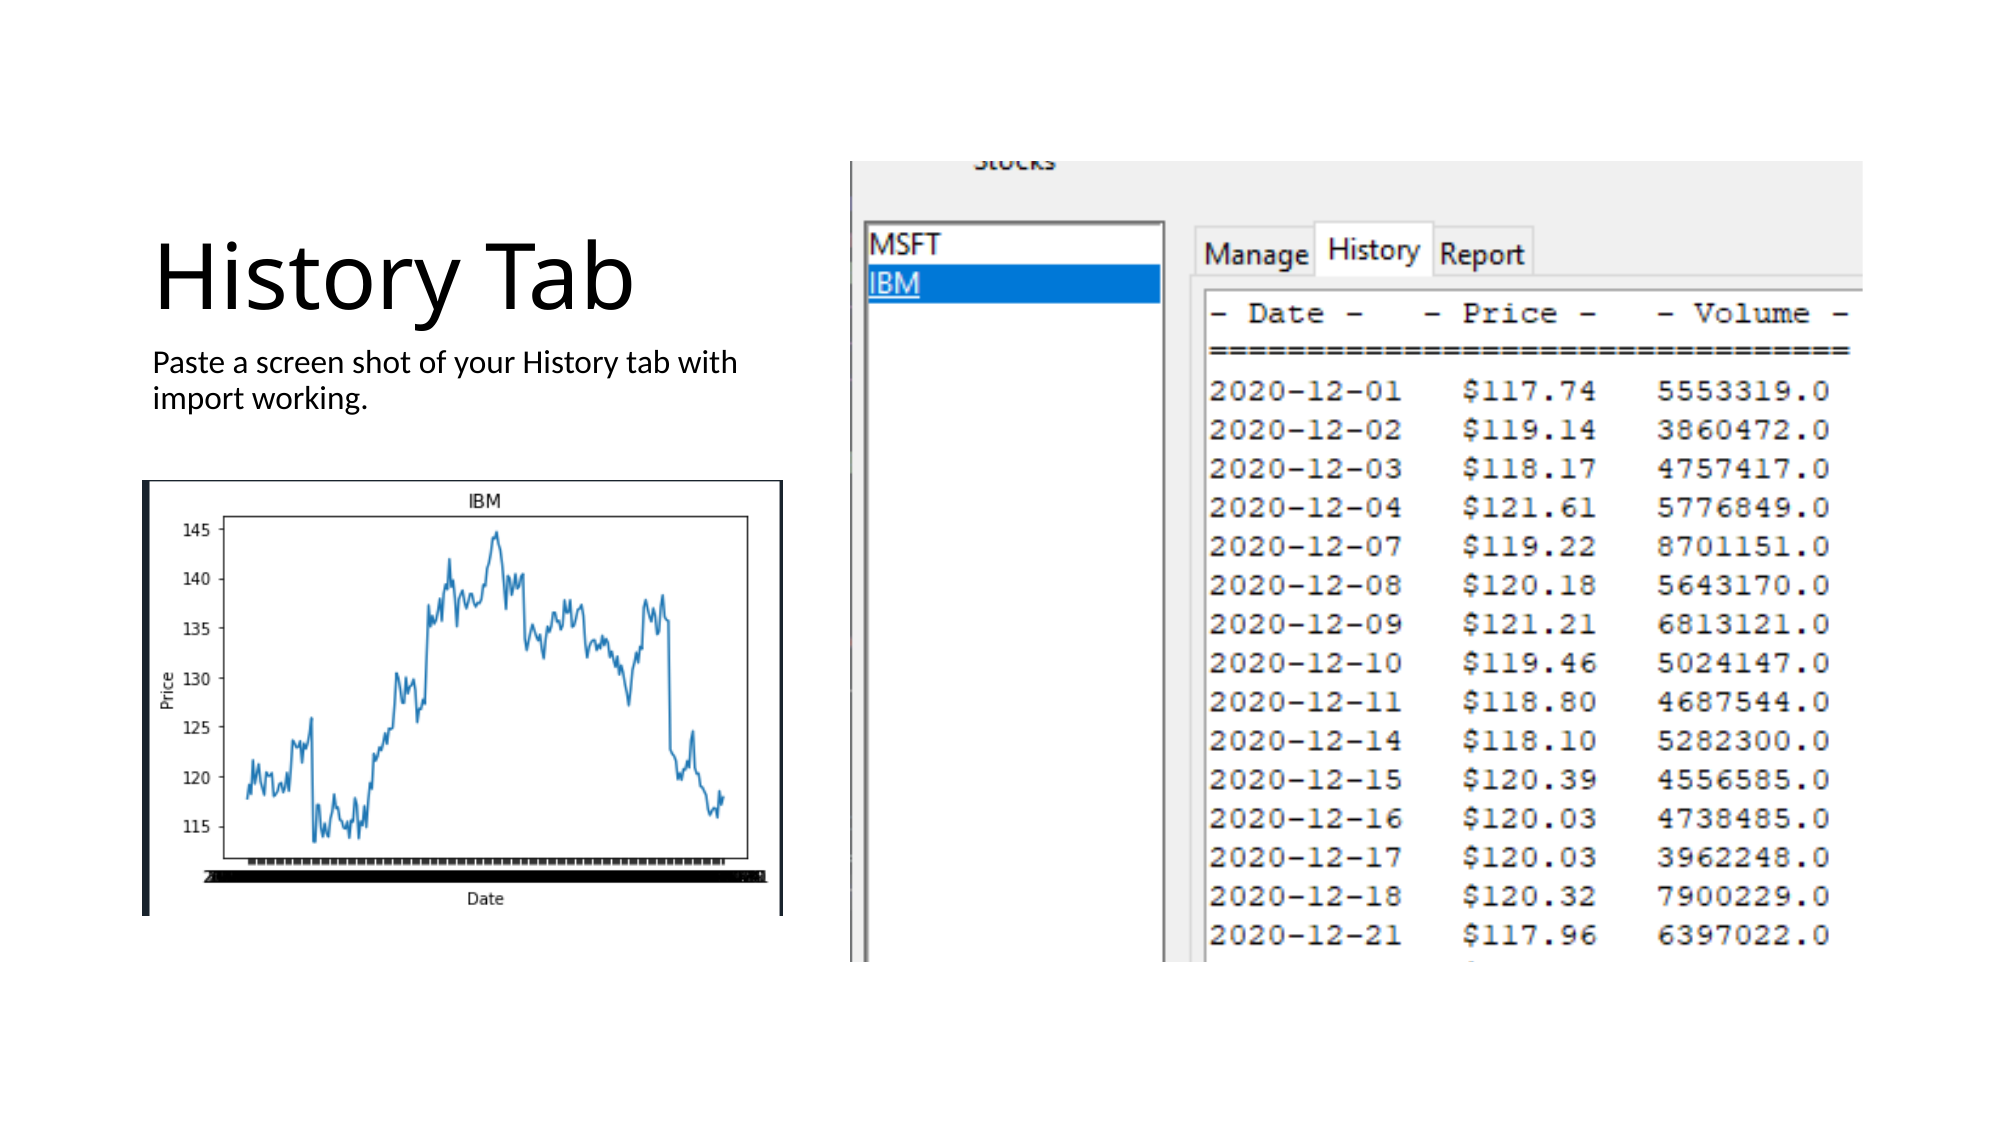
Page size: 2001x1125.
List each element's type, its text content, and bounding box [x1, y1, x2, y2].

picture [850, 161, 1863, 962]
title History Tab [137, 75, 783, 337]
list Paste a screen shot of your History tab with import working. [137, 337, 783, 963]
picture [142, 480, 783, 916]
